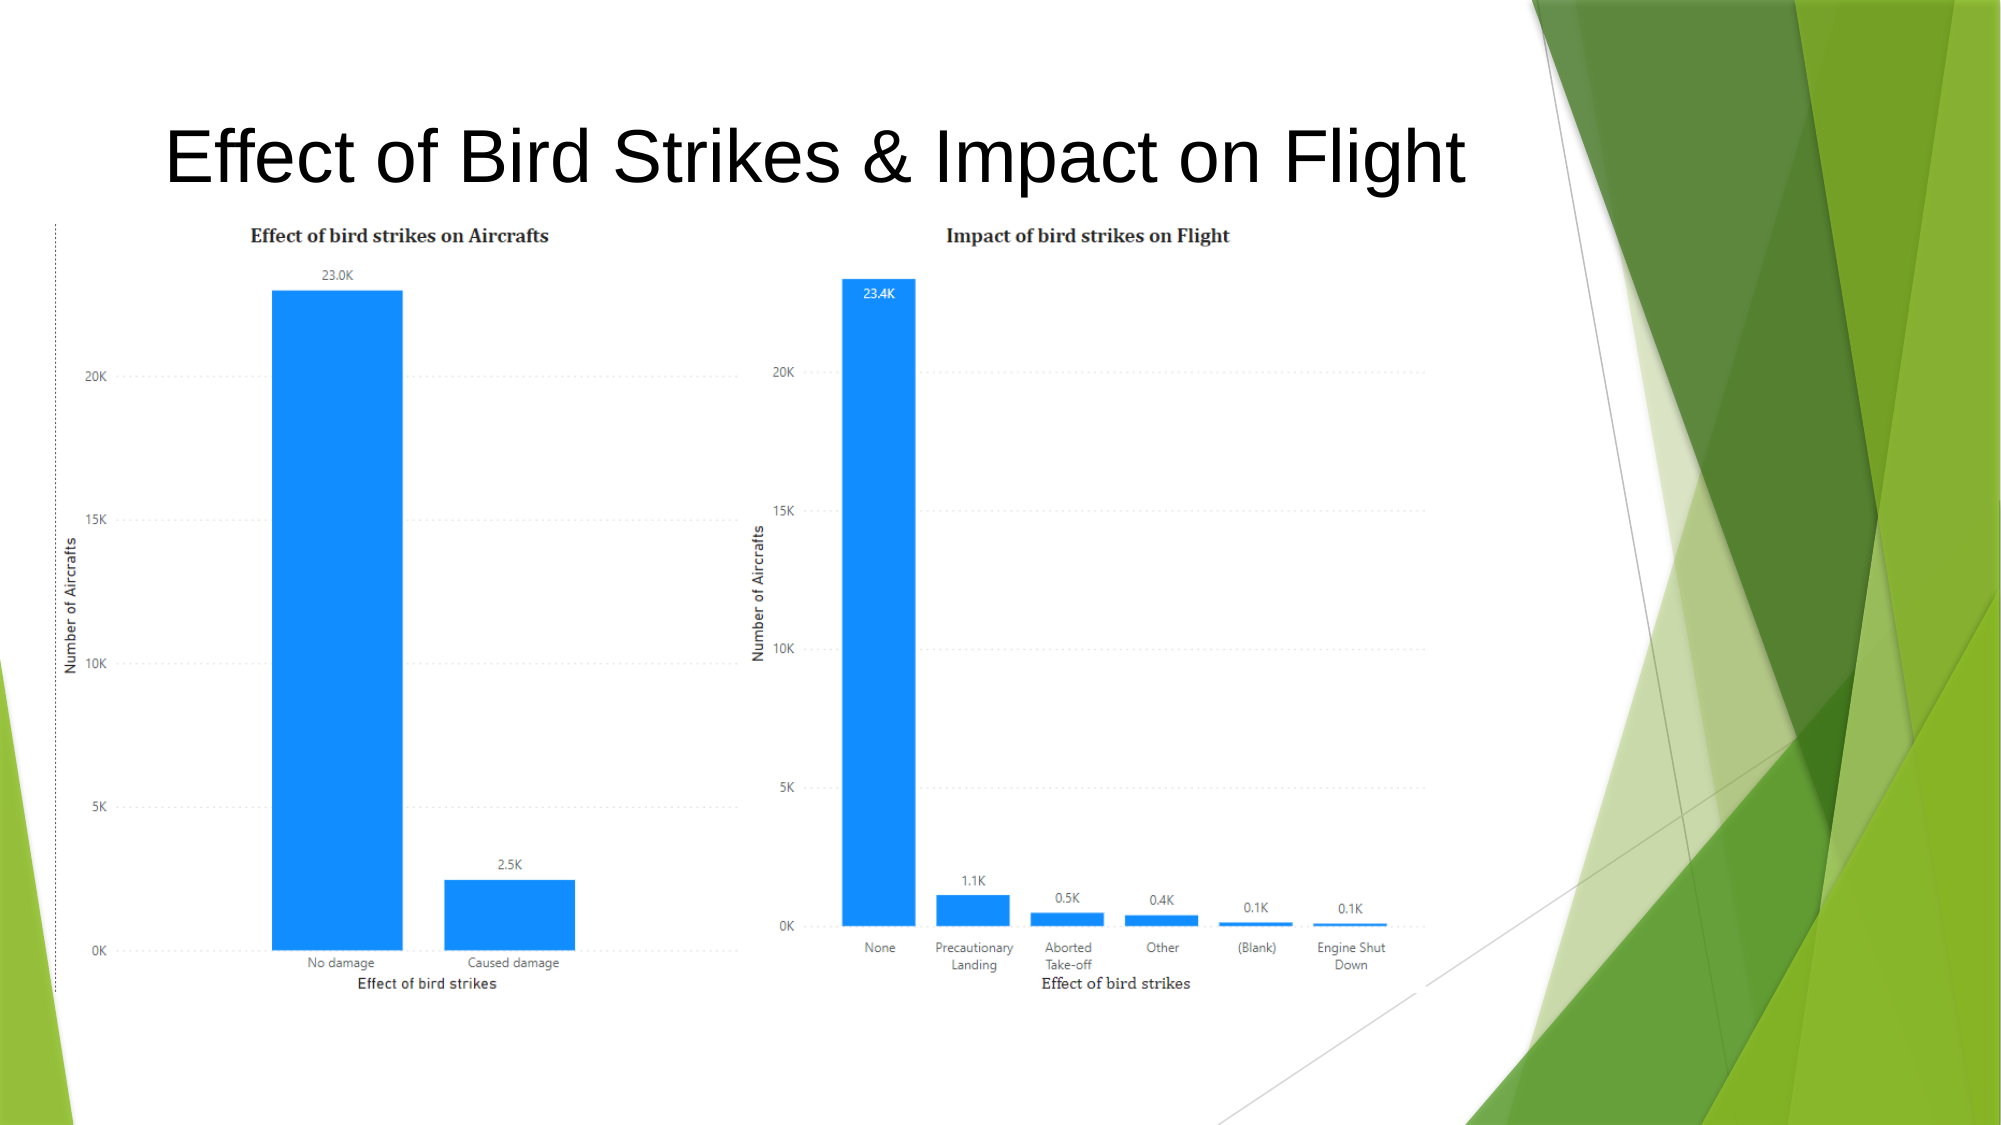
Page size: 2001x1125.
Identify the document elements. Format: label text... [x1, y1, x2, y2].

title Effect of Bird Strikes & Impact on Flight [111, 99, 1522, 317]
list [55, 223, 1427, 994]
